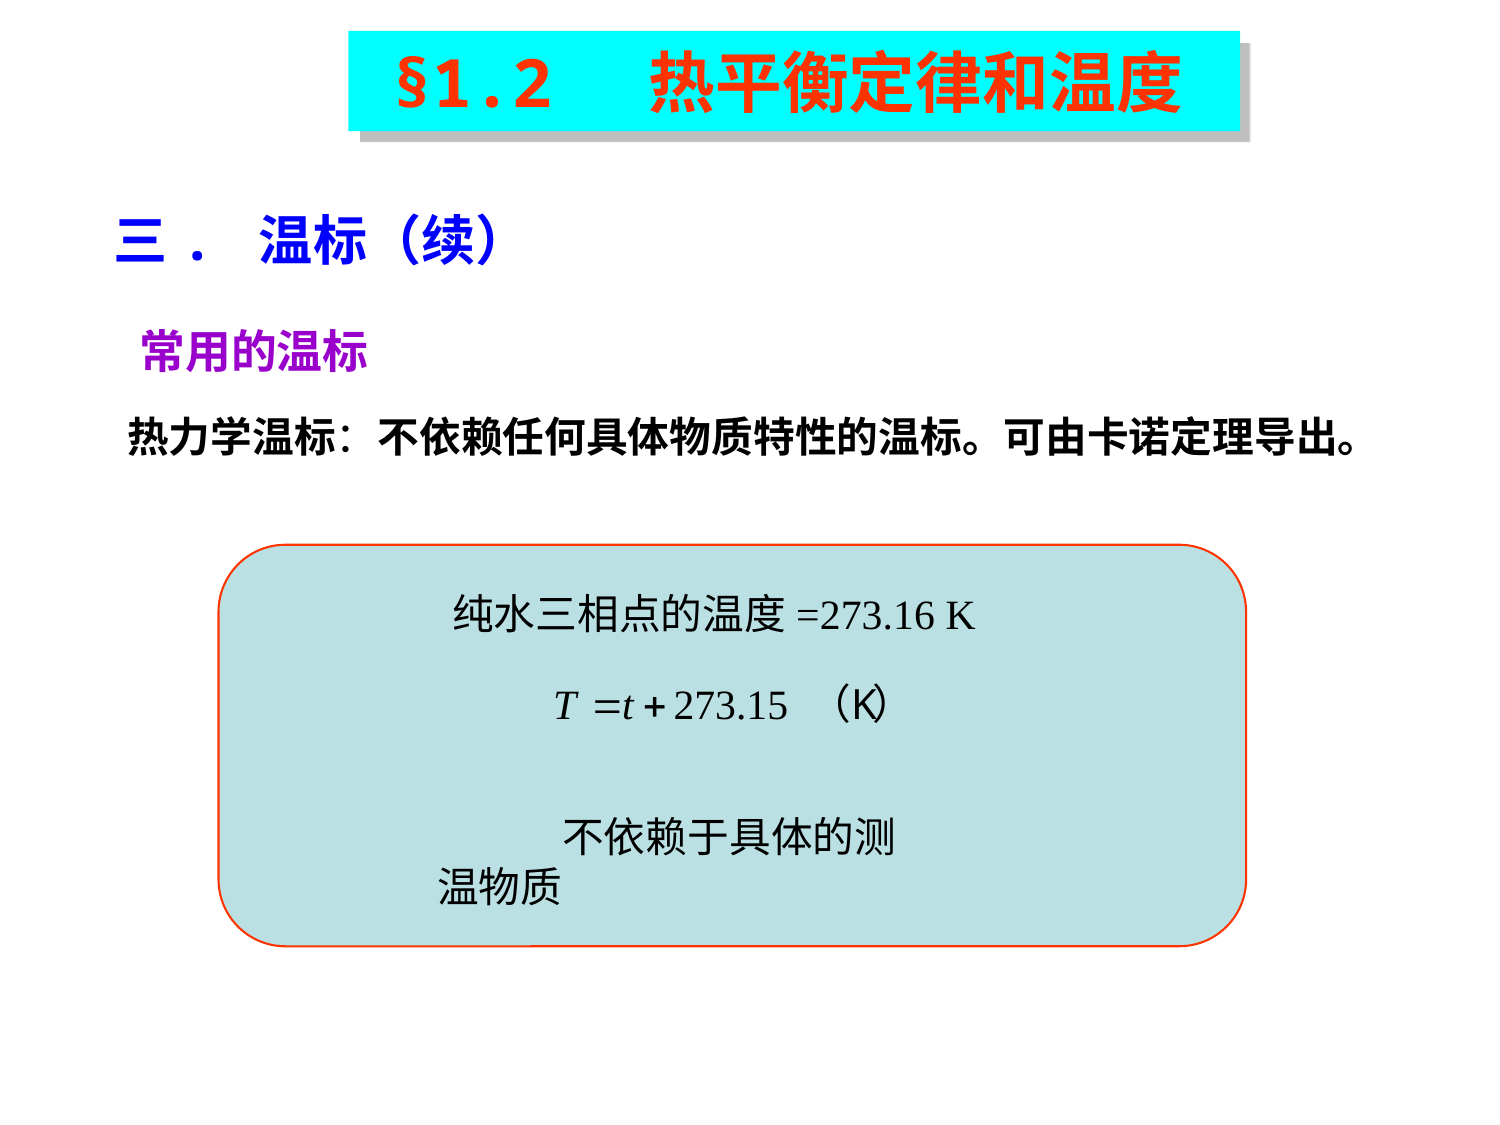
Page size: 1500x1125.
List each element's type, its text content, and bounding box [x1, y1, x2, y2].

text_box 纯水三相点的温度=273.16 K [437, 580, 991, 645]
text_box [549, 678, 904, 734]
text_box 常用的温标 [124, 315, 393, 386]
text_box [218, 544, 1247, 947]
title 三. 温标（续） [98, 198, 620, 279]
text_box §1.2 热平衡定律和温度 [348, 30, 1241, 132]
text_box 热力学温标：不依赖任何具体物质特性的温标。可由卡诺定理导出。 [112, 402, 1424, 468]
text_box 不依赖于具体的测温物质 [422, 828, 912, 894]
